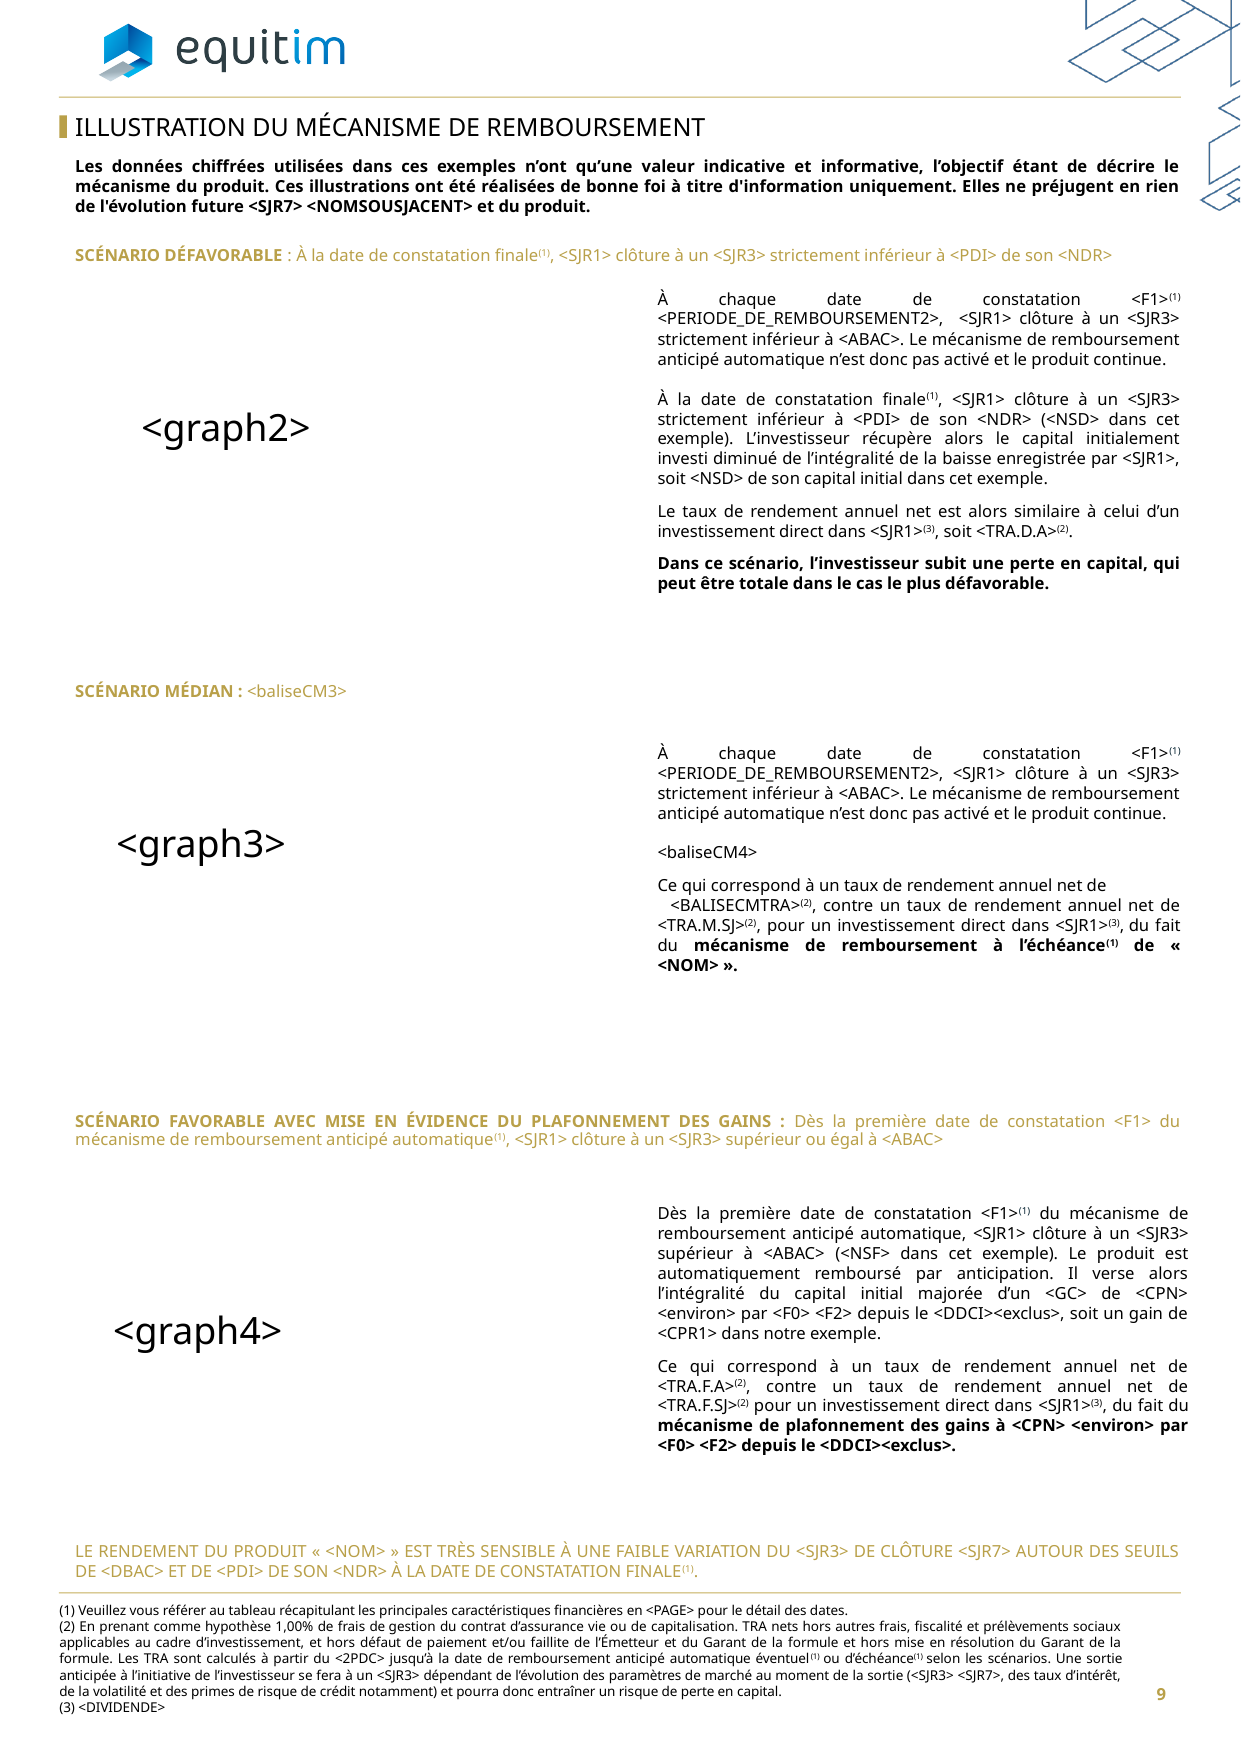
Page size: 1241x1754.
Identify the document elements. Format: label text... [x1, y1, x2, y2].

text_box [59, 115, 67, 138]
text_box SCÉNARIO FAVORABLE AVEC MISE EN ÉVIDENCE DU PLAFONNEMENT DES GAINS : Dès la première date de constatation <F1> du mécanisme de remboursement anticipé automatique(1), <SJR1> clôture à un <SJR3> supérieur ou égal à <ABAC> [75, 1113, 1181, 1150]
text_box <graph3> [101, 812, 768, 872]
text_box À chaque date de constatation <F1>(1) <PERIODE_DE_REMBOURSEMENT2>, <SJR1> clôture à un <SJR3> strictement inférieur à <ABAC>. Le mécanisme de remboursement anticipé automatique n’est donc pas activé et le produit continue. À la date de constatation finale(1), <SJR1> clôture à un <SJR3> strictement inférieur à <PDI> de son <NDR> (<NSD> dans cet exemple). L’investisseur récupère alors le capital initialement investi diminué de l’intégralité de la baisse enregistrée par <SJR1>, soit <NSD> de son capital initial dans cet exemple. Le taux de rendement annuel net est alors similaire à celui d’un investissement direct dans <SJR1>(3), soit <TRA.D.A>(2). Dans ce scénario, l’investisseur subit une perte en capital, qui peut être totale dans le cas le plus défavorable. [657, 288, 1181, 594]
text_box <graph2> [126, 396, 793, 456]
picture [77, 3, 367, 97]
text_box LE RENDEMENT DU PRODUIT « <NOM> » EST TRÈS SENSIBLE À UNE FAIBLE VARIATION DU <SJR3> DE CLÔTURE <SJR7> AUTOUR DES SEUILS DE <DBAC> ET DE <PDI> DE SON <NDR> à la date de constatation finale(1). [75, 1533, 1181, 1587]
text_box <graph4> [98, 1299, 764, 1360]
text_box Les données chiffrées utilisées dans ces exemples n’ont qu’une valeur indicative et informative, l’objectif étant de décrire le mécanisme du produit. Ces illustrations ont été réalisées de bonne foi à titre d'information uniquement. Elles ne préjugent en rien de l'évolution future <SJR7> <NOMSOUSJACENT> et du produit. [75, 156, 1181, 217]
picture [1067, 0, 1241, 211]
text_box À chaque date de constatation <F1>(1) <PERIODE_DE_REMBOURSEMENT2>, <SJR1> clôture à un <SJR3> strictement inférieur à <ABAC>. Le mécanisme de remboursement anticipé automatique n’est donc pas activé et le produit continue. <baliseCM4> Ce qui correspond à un taux de rendement annuel net de <BALISECMTRA>(2), contre un taux de rendement annuel net de <TRA.M.SJ>(2), pour un investissement direct dans <SJR1>(3), du fait du mécanisme de remboursement à l’échéance(1) de « <NOM> ». [657, 742, 1181, 975]
text_box (1) Veuillez vous référer au tableau récapitulant les principales caractéristiques financières en <PAGE> pour le détail des dates. (2) En prenant comme hypothèse 1,00% de frais de gestion du contrat d’assurance vie ou de capitalisation. TRA nets hors autres frais, fiscalité et prélèvements sociaux applicables au cadre d’investissement, et hors défaut de paiement et/ou faillite de l’Émetteur et du Garant de la formule et hors mise en résolution du Garant de la formule. Les TRA sont calculés à partir du <2PDC> jusqu’à la date de remboursement anticipé automatique éventuel(1) ou d’échéance(1) selon les scénarios. Une sortie anticipée à l’initiative de l’investisseur se fera à un <SJR3> dépendant de l’évolution des paramètres de marché au moment de la sortie (<SJR3> <SJR7>, des taux d’intérêt, de la volatilité et des primes de risque de crédit notamment) et pourra donc entraîner un risque de perte en capital. (3) <DIVIDENDE> [59, 1601, 1123, 1716]
text_box ILLUSTRATION DU MÉCANISME DE REMBOURSEMENT [75, 109, 1192, 148]
text_box Dès la première date de constatation <F1>(1) du mécanisme de remboursement anticipé automatique, <SJR1> clôture à un <SJR3> supérieur à <ABAC> (<NSF> dans cet exemple). Le produit est automatiquement remboursé par anticipation. Il verse alors l’intégralité du capital initial majorée d’un <GC> de <CPN> <environ> par <F0> <F2> depuis le <DDCI><exclus>, soit un gain de <CPR1> dans notre exemple. Ce qui correspond à un taux de rendement annuel net de <TRA.F.A>(2), contre un taux de rendement annuel net de <TRA.F.SJ>(2) pour un investissement direct dans <SJR1>(3), du fait du mécanisme de plafonnement des gains à <CPN> <environ> par <F0> <F2> depuis le <DDCI><exclus>. [657, 1203, 1189, 1456]
slide_number 9 [1122, 1664, 1182, 1728]
text_box SCÉNARIO DÉFAVORABLE : À la date de constatation finale(1), <SJR1> clôture à un <SJR3> strictement inférieur à <PDI> de son <NDR> [75, 244, 1181, 265]
text_box SCÉNARIO MÉDIAN : <baliseCM3> [75, 682, 1181, 701]
